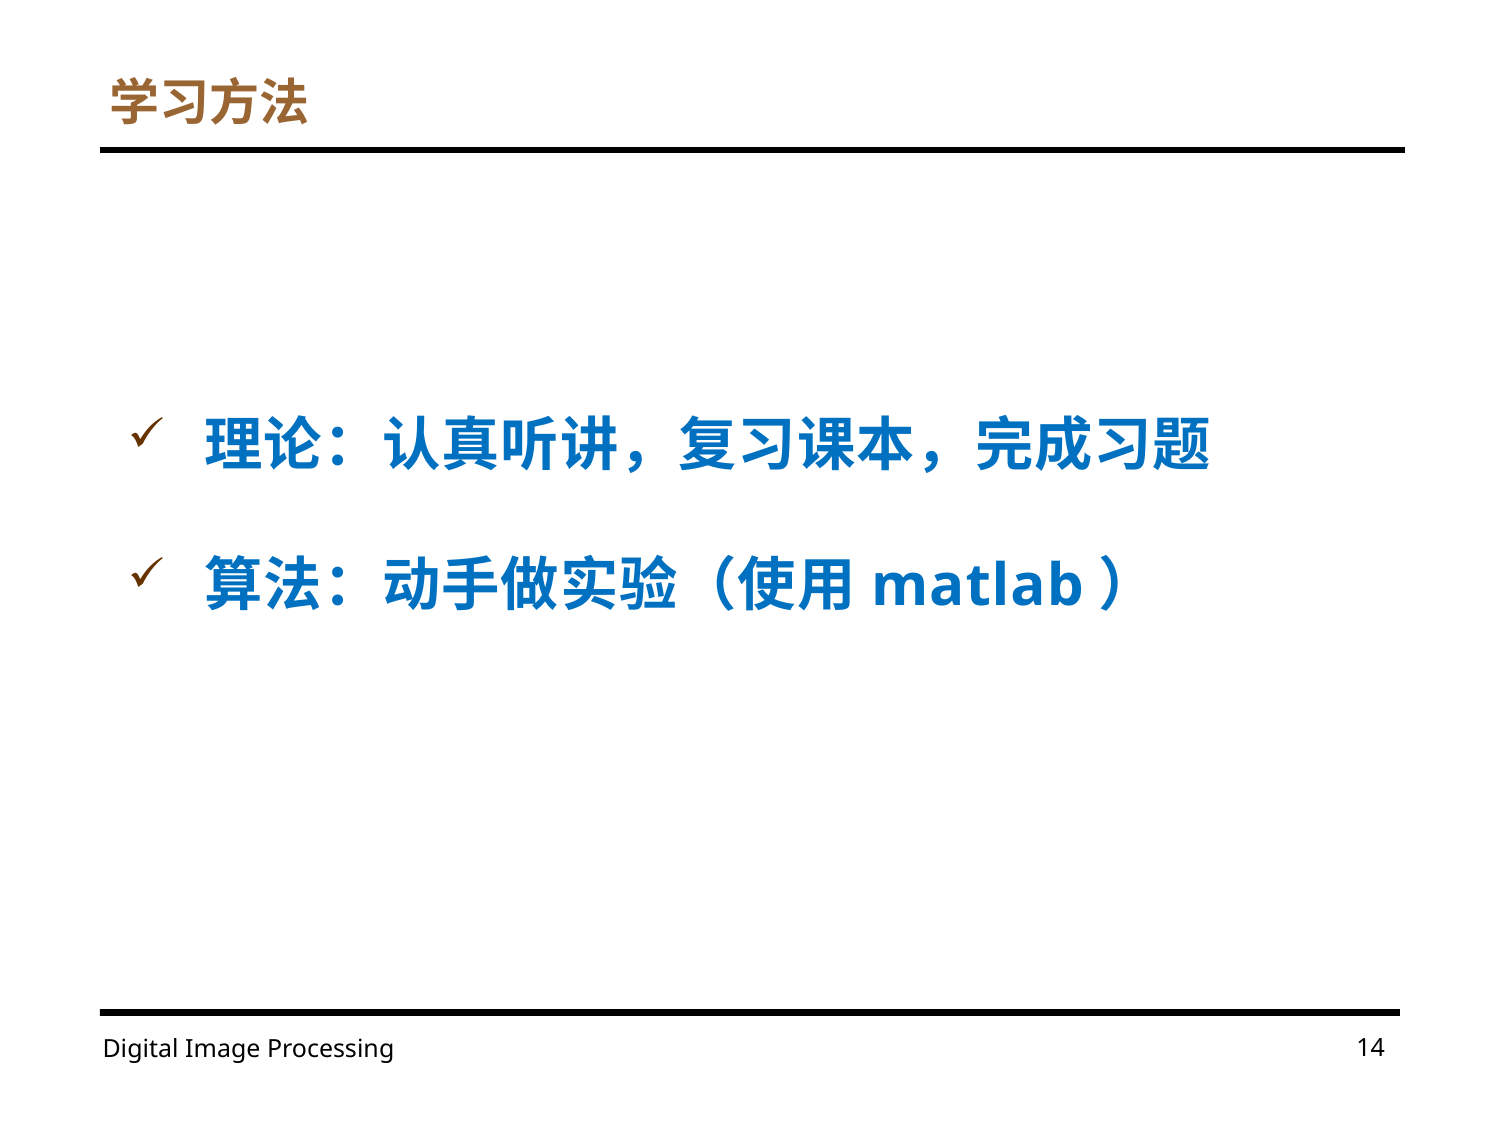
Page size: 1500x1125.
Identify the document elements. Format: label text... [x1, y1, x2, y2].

slide_number Digital Image Processing [87, 1024, 488, 1104]
list 理论：认真听讲，复习课本，完成习题 算法：动手做实验（使用matlab） [112, 399, 1425, 726]
title 学习方法 [94, 50, 1407, 138]
slide_number 14 [1074, 1024, 1401, 1103]
